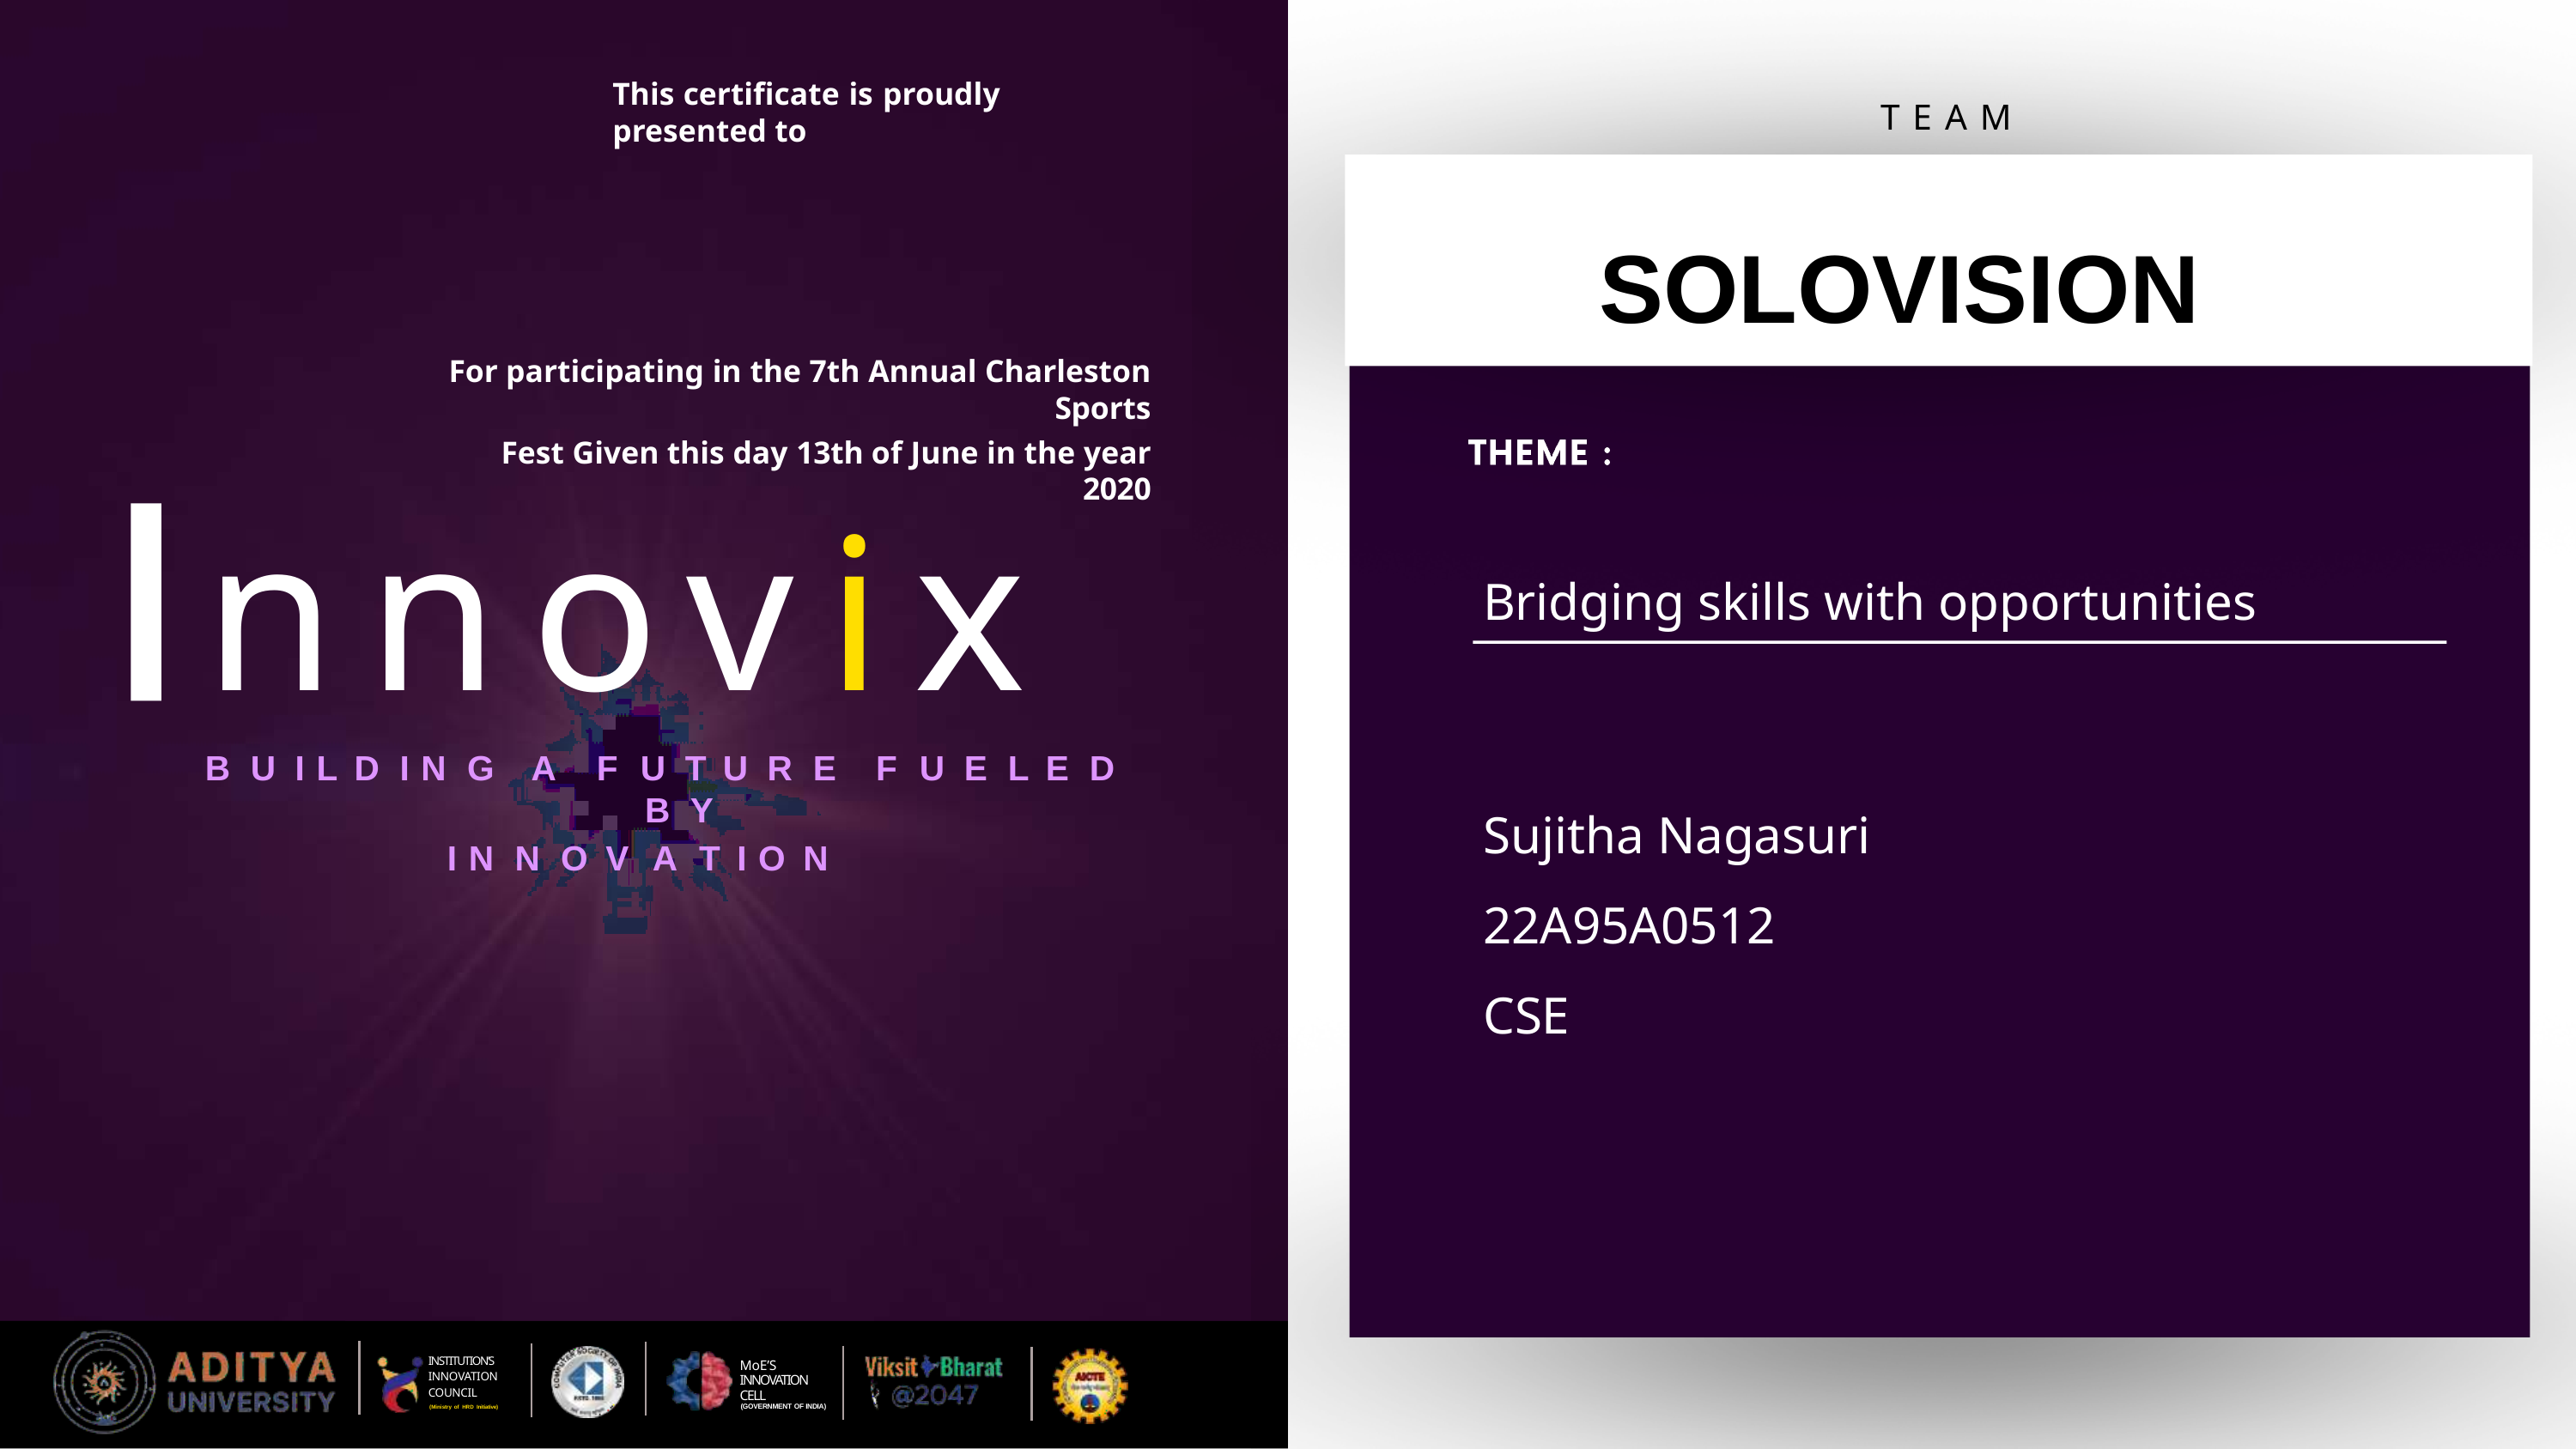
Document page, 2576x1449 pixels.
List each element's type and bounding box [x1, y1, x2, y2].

text_box [1468, 434, 2447, 645]
text_box [0, 0, 2576, 1449]
